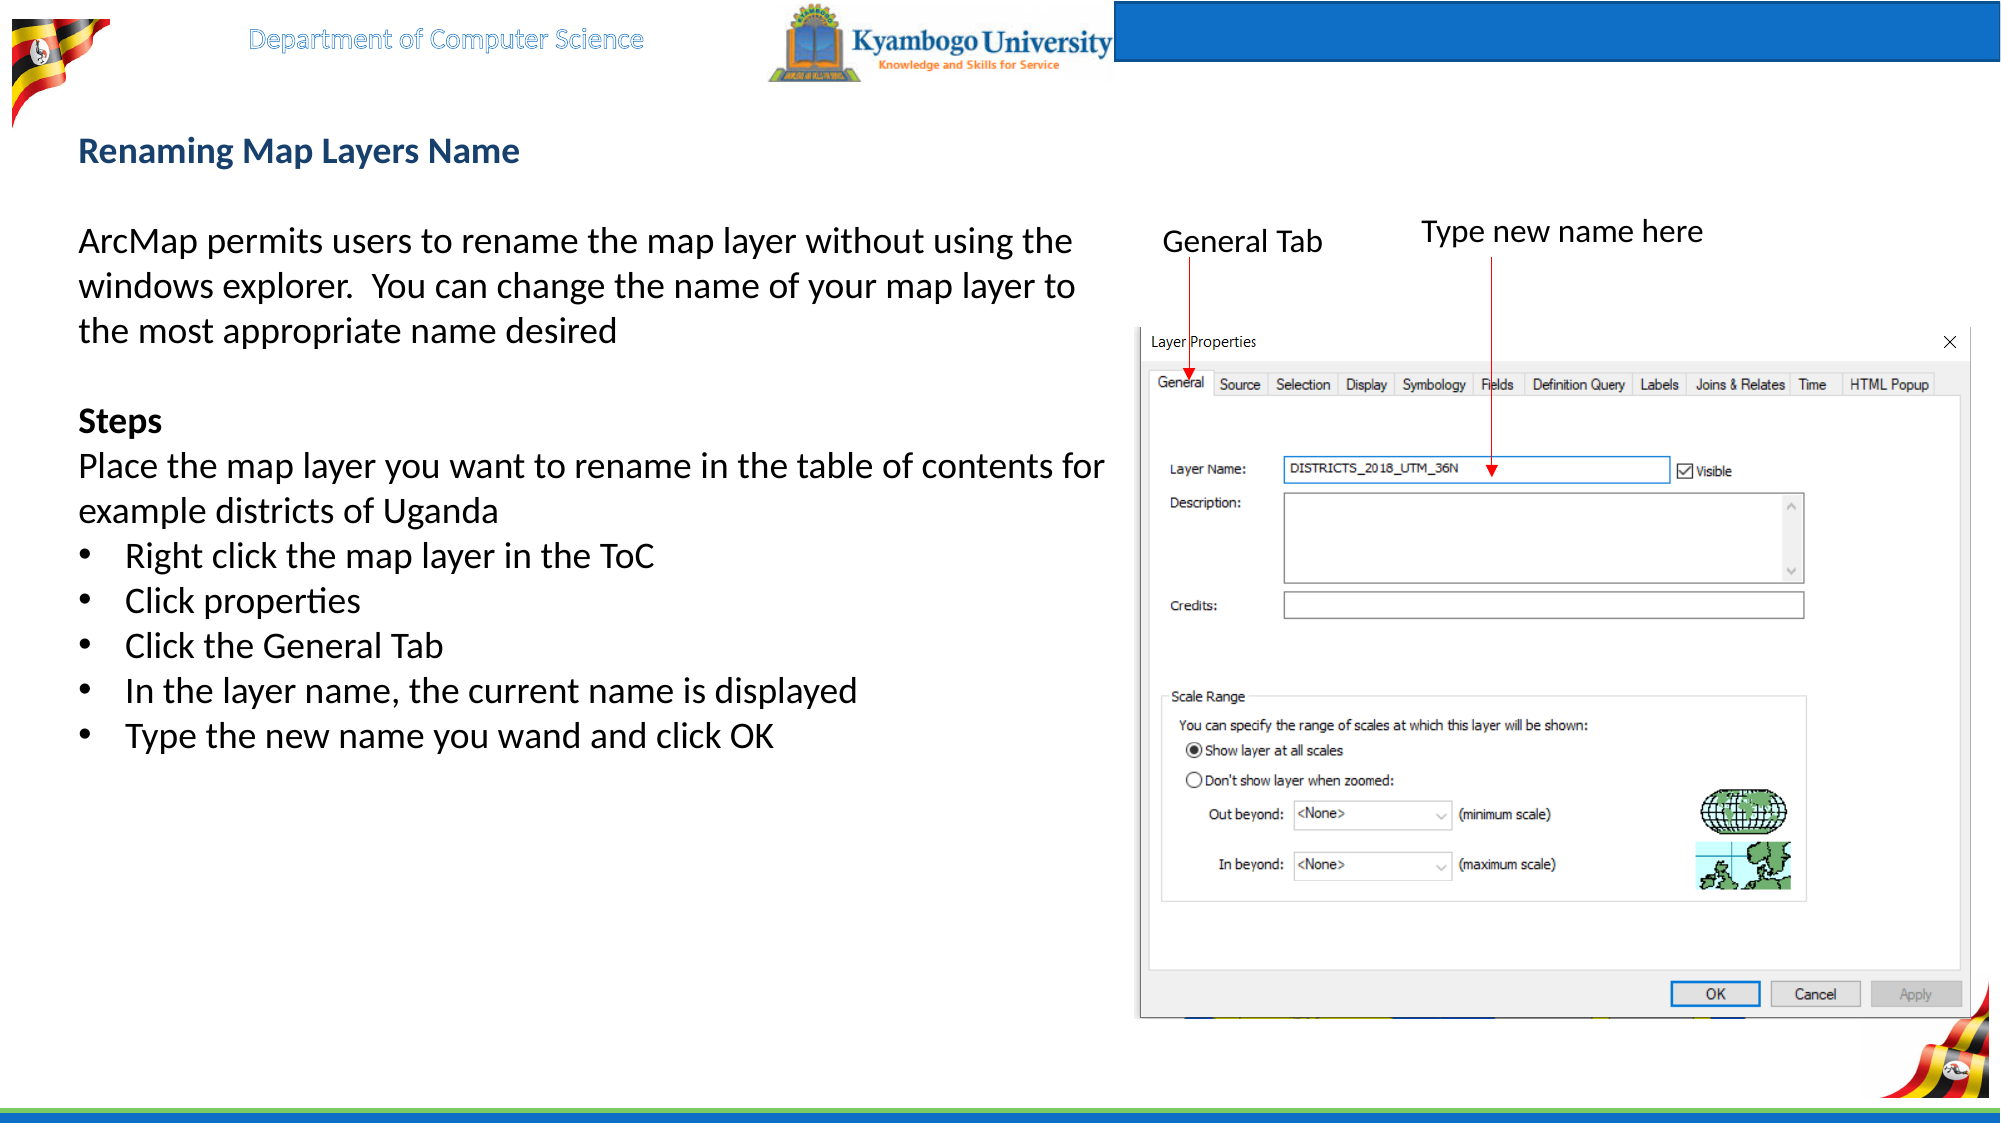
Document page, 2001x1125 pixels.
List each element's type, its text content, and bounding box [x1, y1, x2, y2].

text_box General Tab [1147, 211, 1382, 267]
picture [758, 2, 1116, 82]
text_box Type new name here [1406, 201, 1830, 257]
text_box [63, 96, 1948, 203]
picture [1134, 327, 1989, 1098]
text_box Renaming Map Layers Name ArcMap permits users to rename the map layer without using the windows explorer. You can change the name of your map layer to the most appropriate name desired Steps Place the map layer you want to rename in the table of contents for example districts of Uganda Right click the map layer in the ToC Click properties Click the General Tab In the layer name, the current name is displayed Type the new name you wand and click OK [63, 118, 1123, 809]
picture [12, 19, 138, 145]
